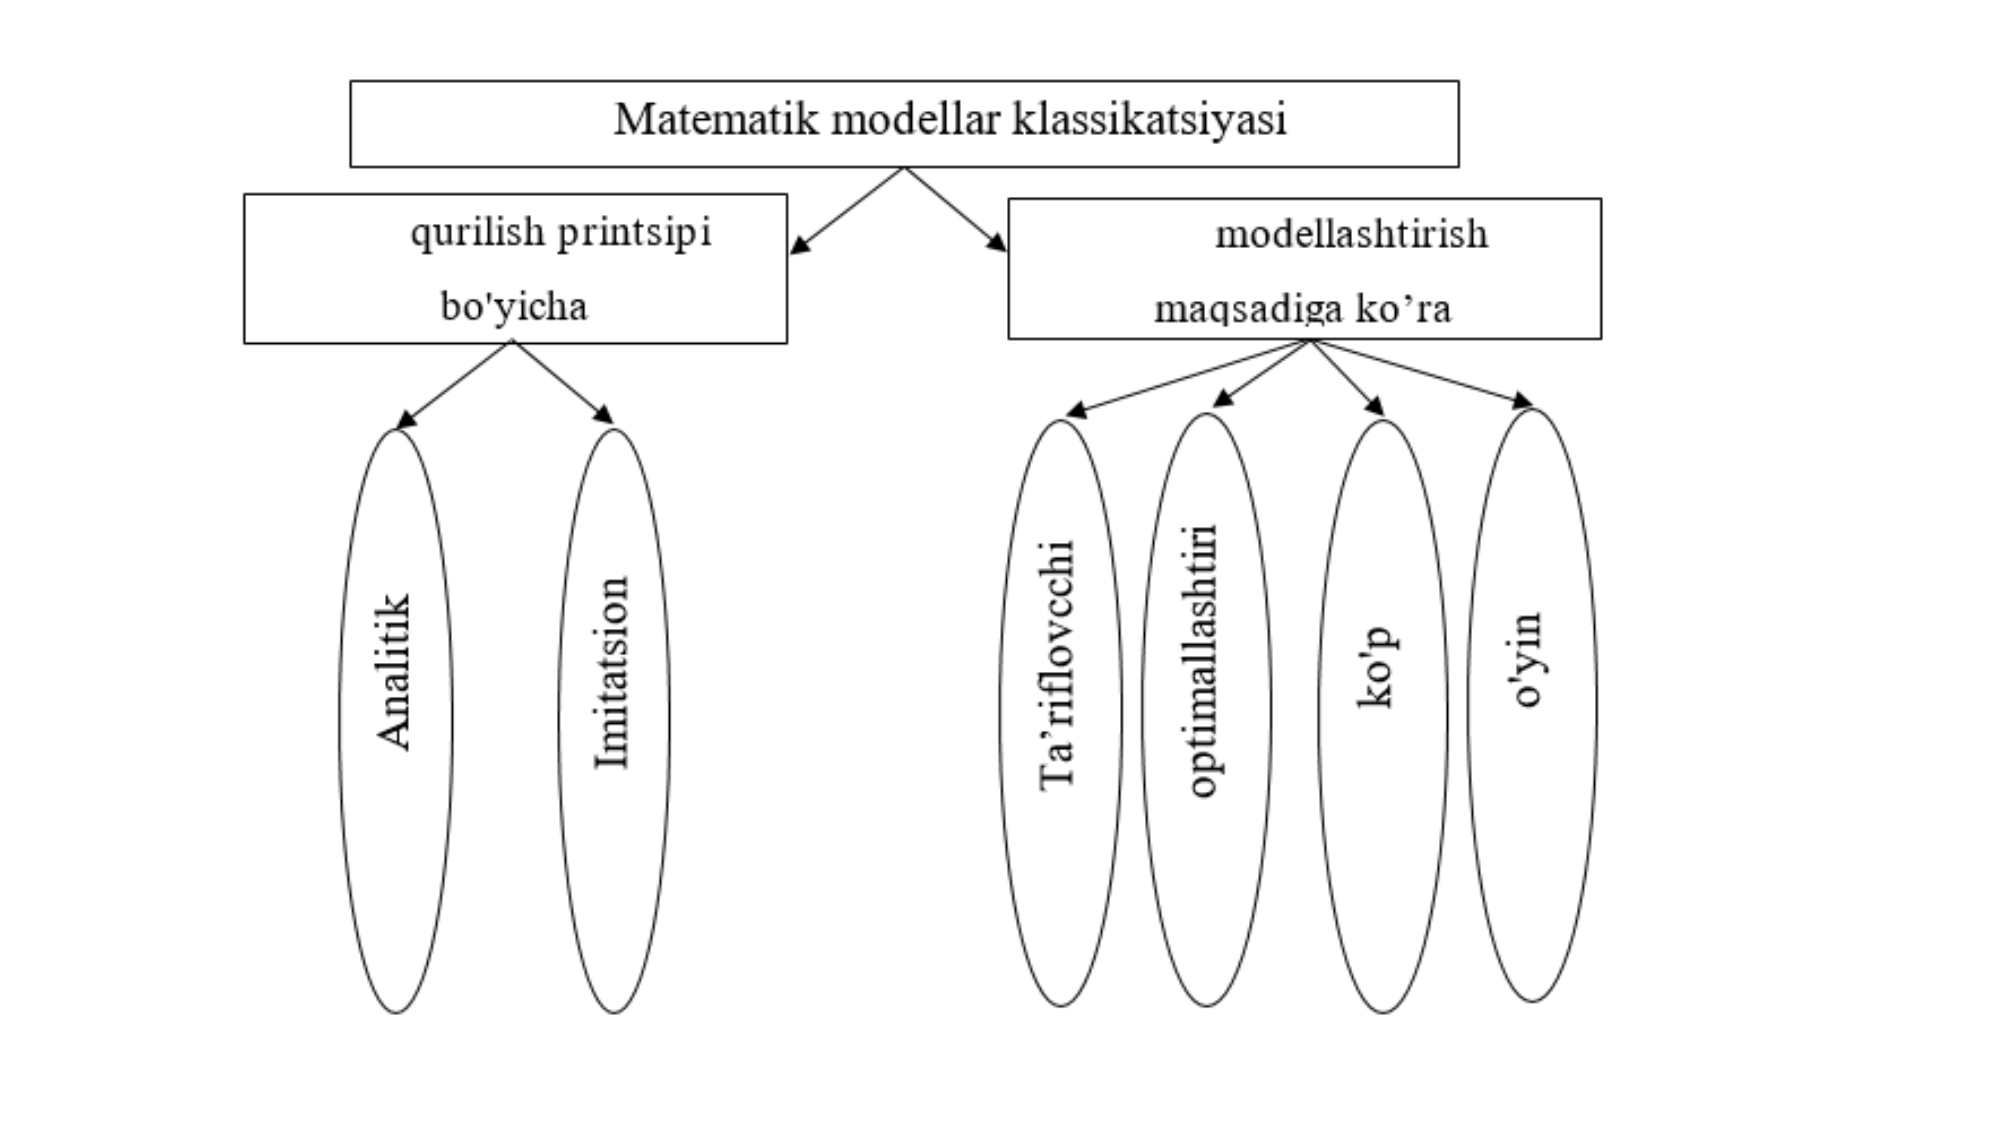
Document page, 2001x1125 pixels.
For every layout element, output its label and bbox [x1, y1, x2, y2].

list [228, 67, 1637, 1033]
